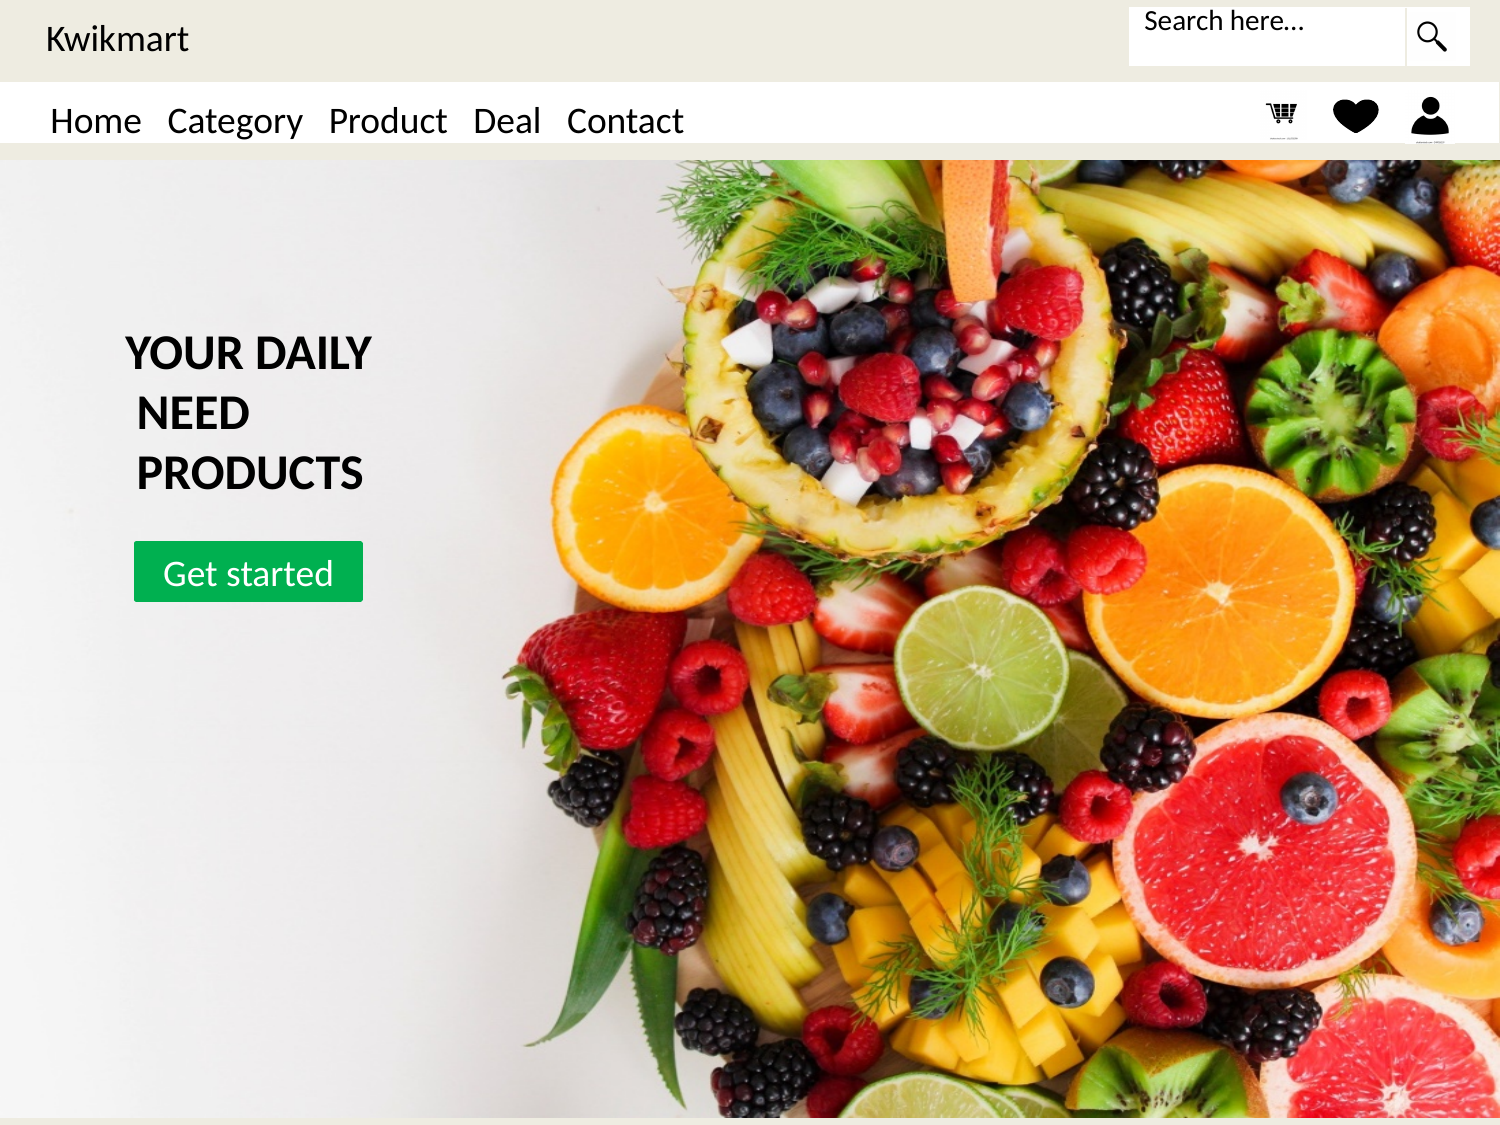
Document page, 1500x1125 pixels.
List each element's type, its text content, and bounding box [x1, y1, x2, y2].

text_box [1333, 99, 1379, 133]
text_box Kwikmart [31, 6, 225, 66]
text_box [0, 80, 1500, 146]
text_box Home Category Product Deal Contact [35, 88, 709, 149]
picture [1407, 12, 1456, 61]
picture [1405, 89, 1456, 144]
picture [1259, 89, 1307, 141]
picture [0, 160, 1500, 1118]
text_box Search here… . [1126, 4, 1473, 69]
